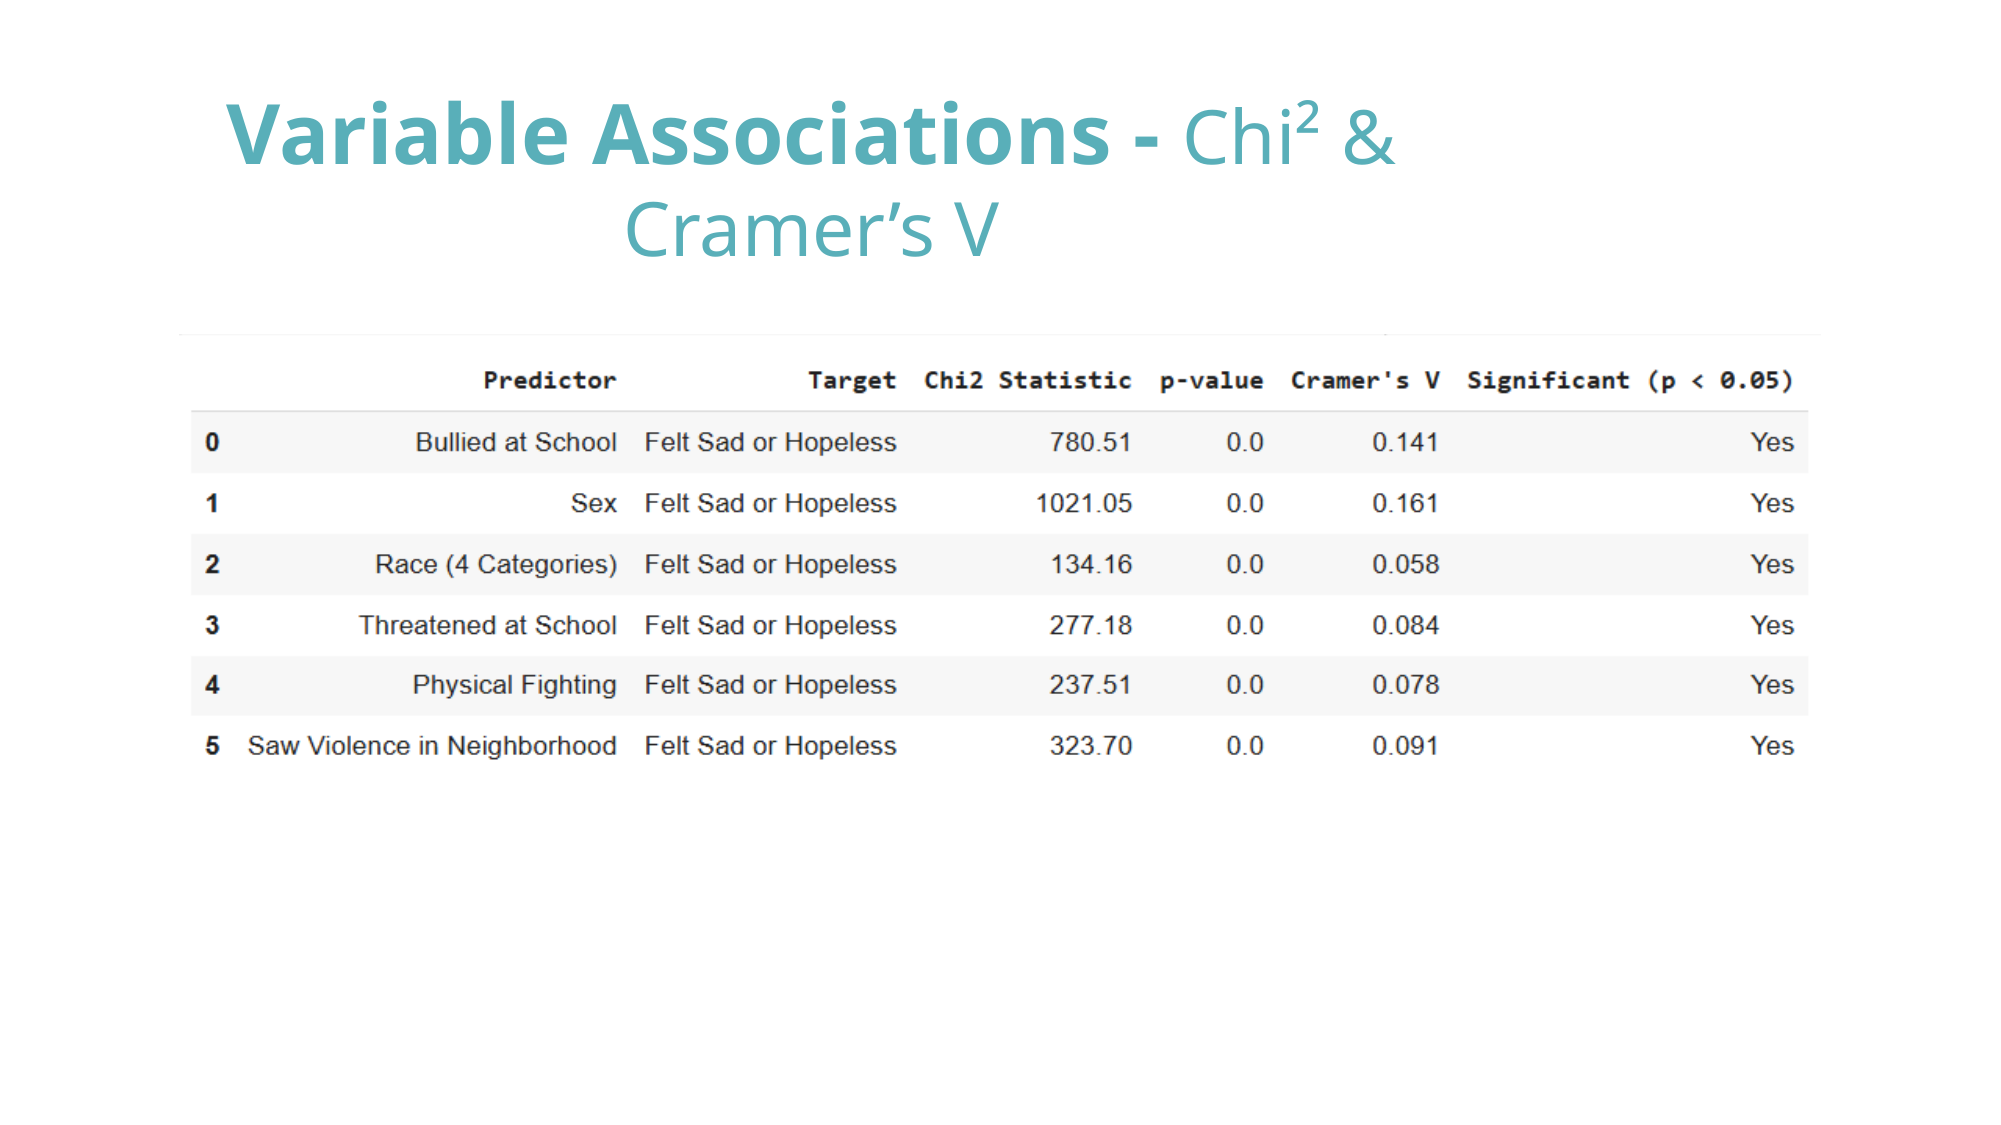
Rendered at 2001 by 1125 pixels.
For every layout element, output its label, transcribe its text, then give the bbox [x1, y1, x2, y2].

text_box Variable Associations - Chi² & Cramer’s V [51, 73, 1572, 279]
picture [179, 334, 1821, 791]
